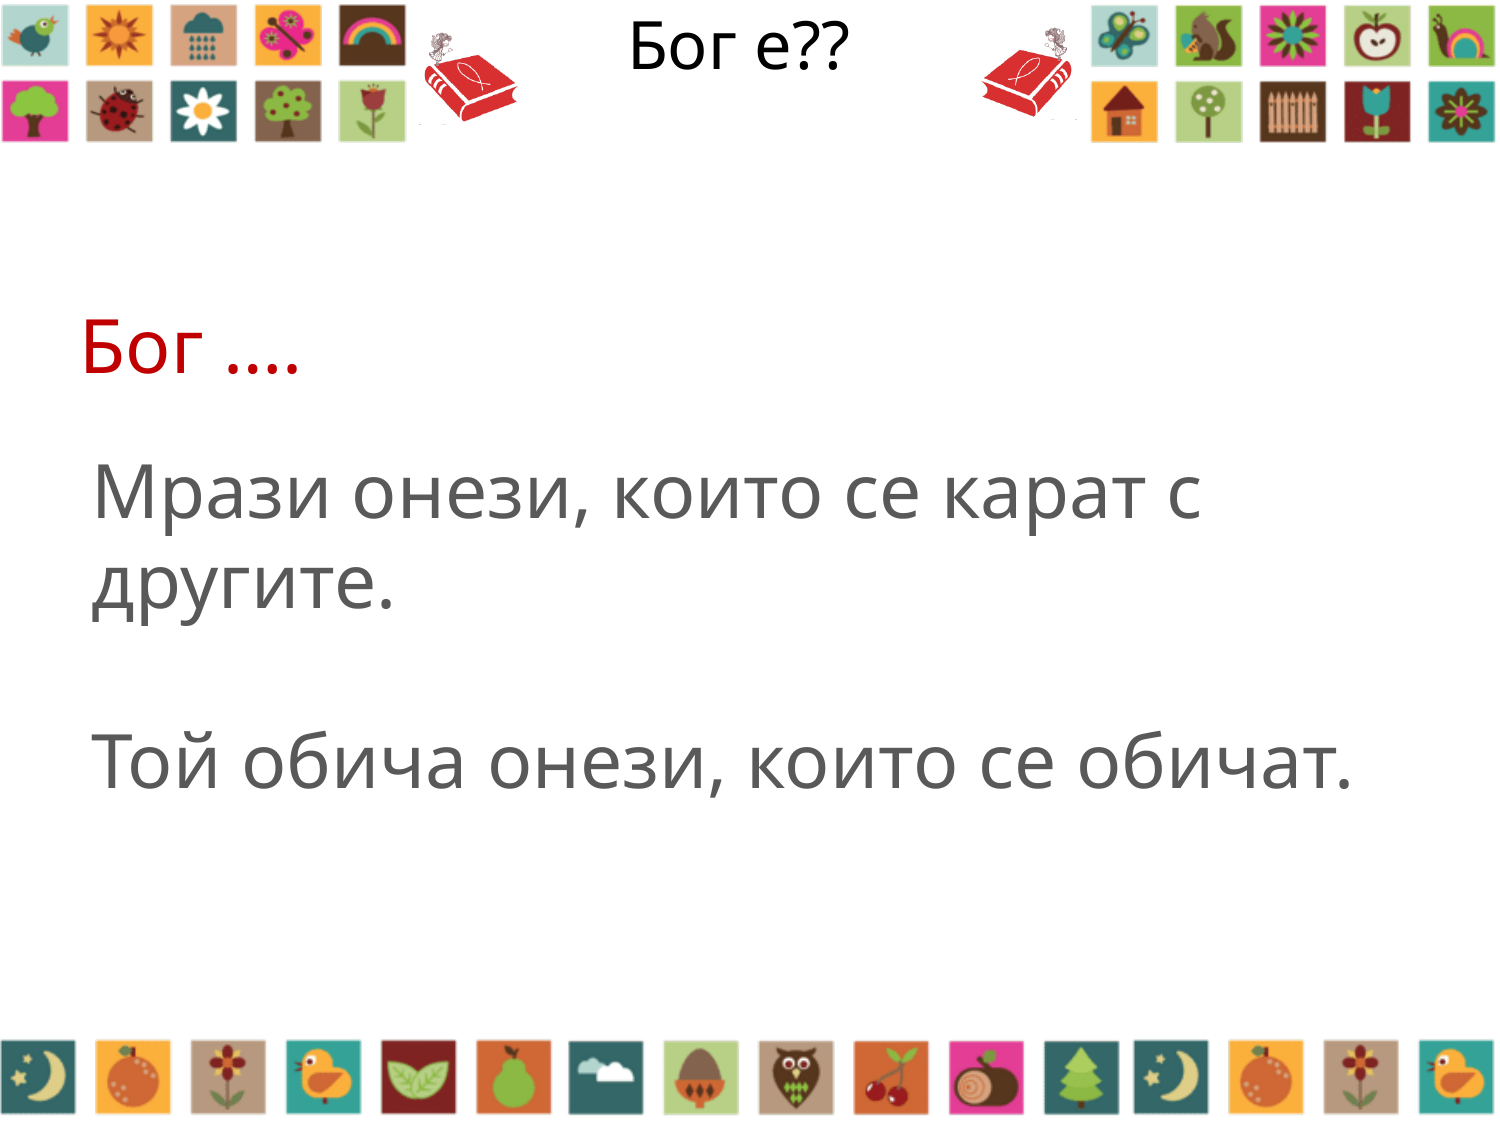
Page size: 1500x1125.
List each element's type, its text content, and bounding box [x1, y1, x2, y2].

text_box Бог …. [64, 290, 1412, 396]
text_box Бог е?? [414, 0, 1080, 91]
text_box Мрази онези, които се карат с другите. Той обича онези, които се обичат. [76, 436, 1424, 812]
picture [950, 3, 1500, 150]
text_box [0, 1028, 1500, 1118]
picture [0, 3, 550, 150]
